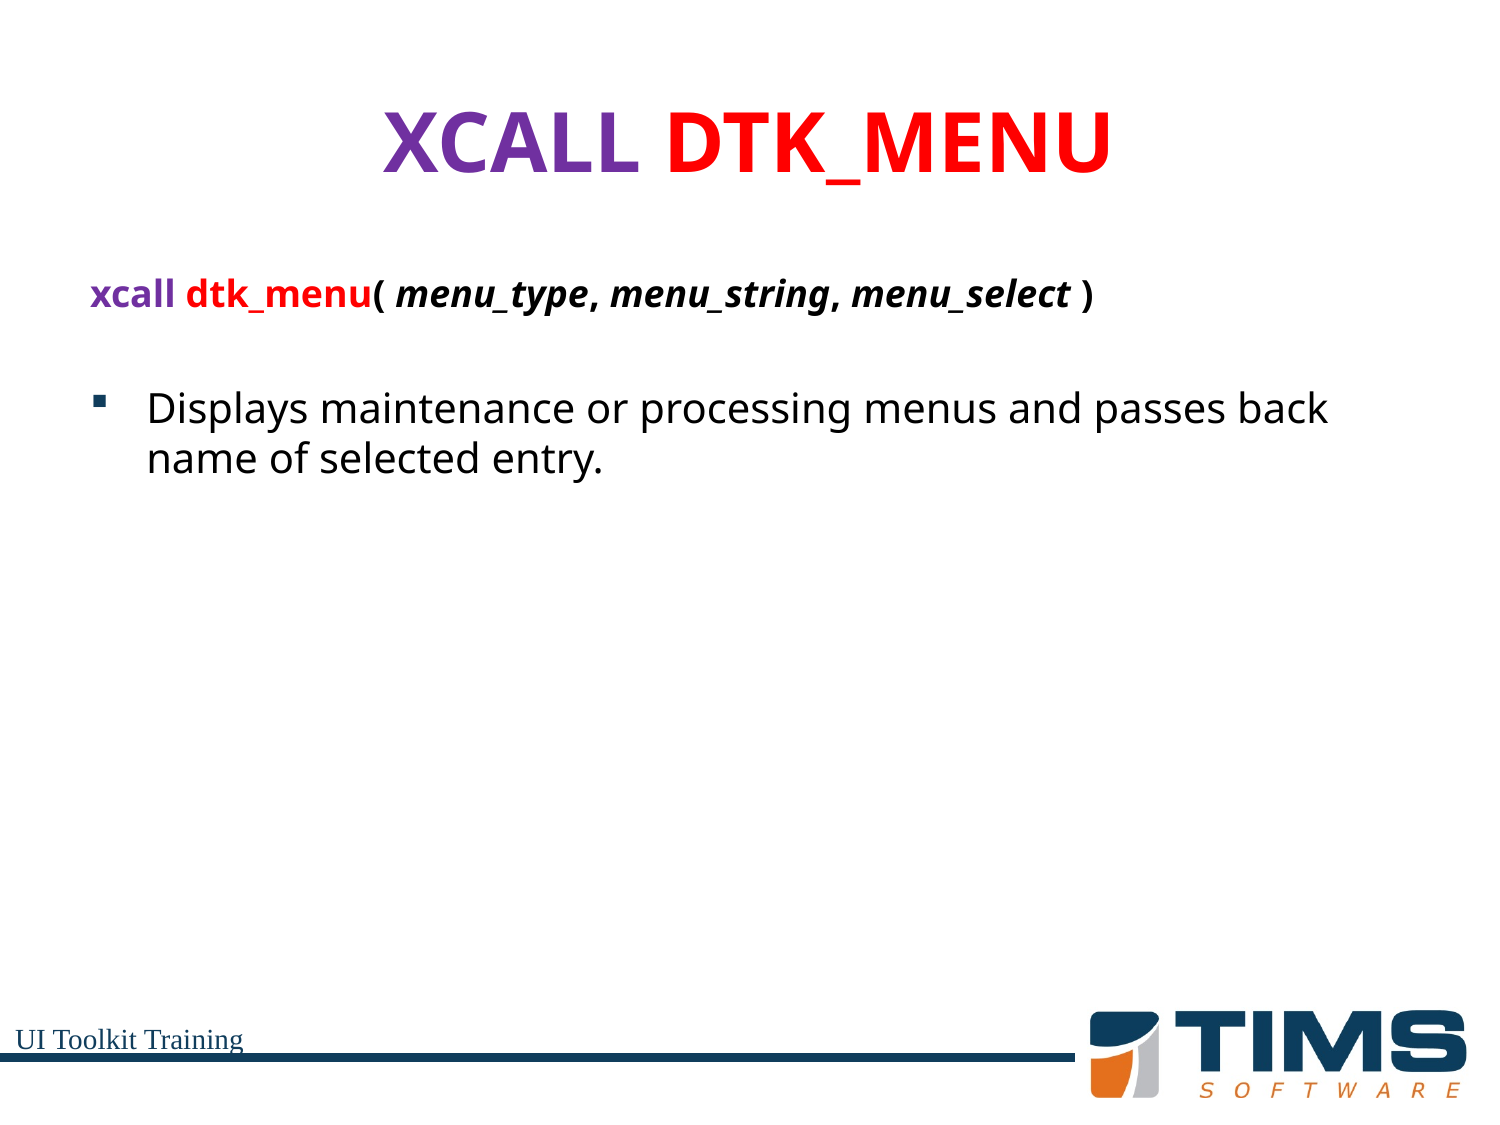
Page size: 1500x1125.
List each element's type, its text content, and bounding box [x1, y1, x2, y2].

list xcall dtk_menu( menu_type, menu_string, menu_select ) Displays maintenance or processing menus and passes back name of selected entry. [75, 262, 1425, 1005]
footer UI Toolkit Training [0, 1012, 650, 1088]
title XCALL DTK_MENU [75, 45, 1425, 233]
picture [1087, 1007, 1469, 1098]
